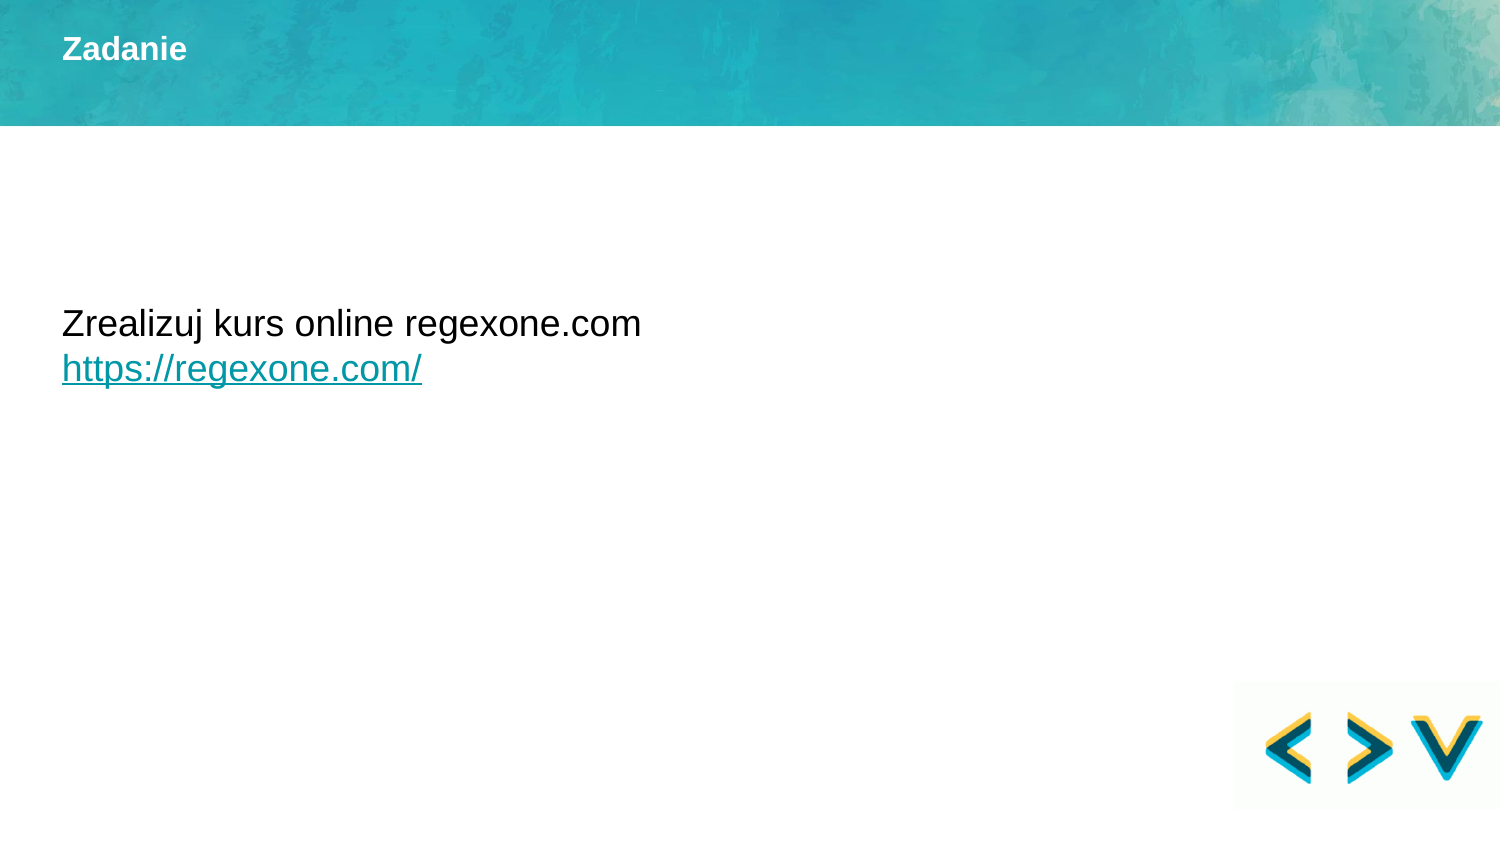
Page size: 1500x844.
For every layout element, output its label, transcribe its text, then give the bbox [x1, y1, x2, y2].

picture [0, 0, 1500, 844]
text_box Zadanie [47, 0, 579, 83]
text_box Zrealizuj kurs online regexone.com https://regexone.com/ [47, 283, 822, 432]
